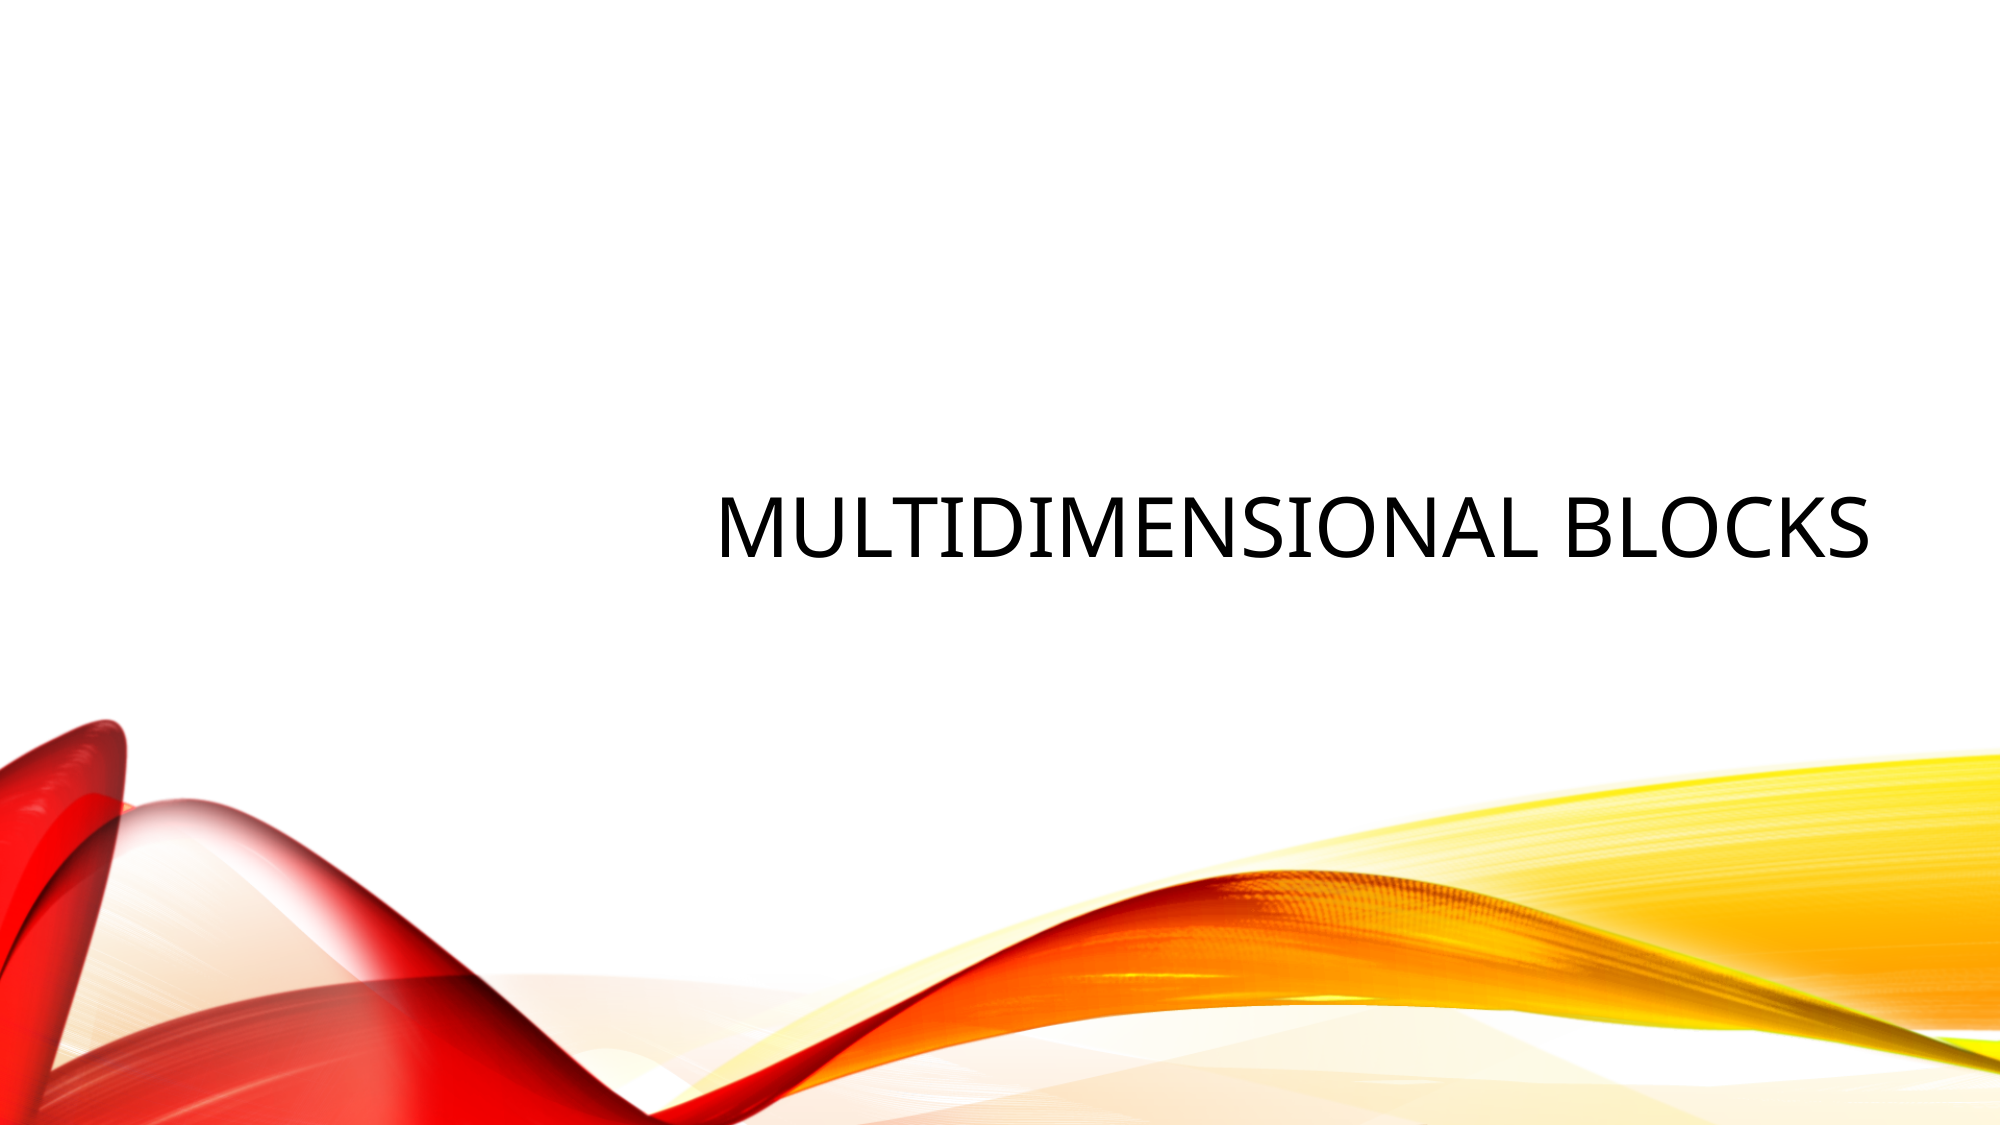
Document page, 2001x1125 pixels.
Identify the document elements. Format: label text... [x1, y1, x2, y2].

title MULTIDIMENSIONAL BLOCKS [112, 123, 1888, 584]
picture [0, 717, 2000, 1125]
